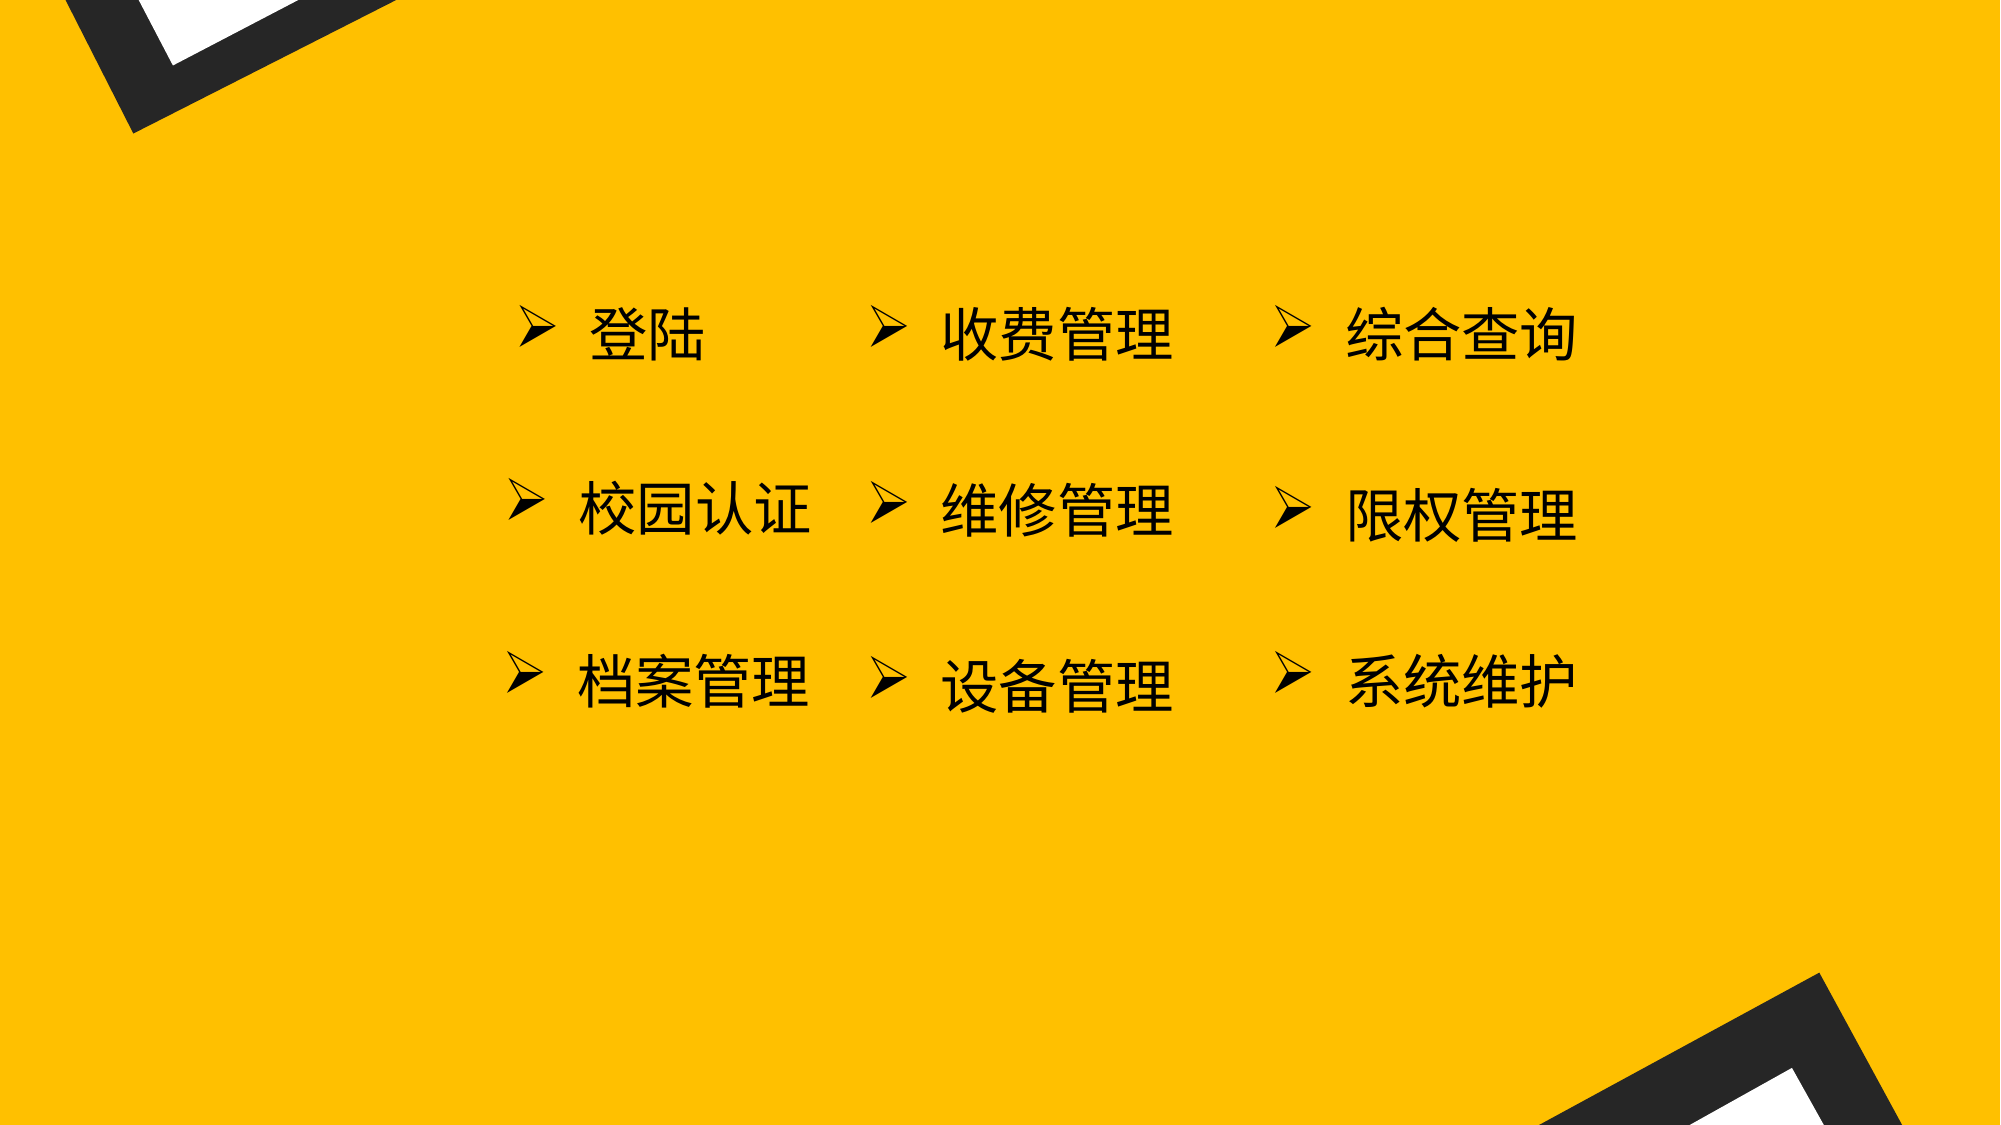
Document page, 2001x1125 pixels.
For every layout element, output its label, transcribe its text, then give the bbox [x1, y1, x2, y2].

text_box 限权管理 [1255, 472, 1594, 557]
text_box 综合查询 [1255, 291, 1594, 376]
text_box [1536, 971, 1904, 1125]
text_box [1687, 1066, 1826, 1125]
text_box 维修管理 [851, 467, 1189, 552]
text_box 登陆 [499, 291, 722, 376]
text_box 系统维护 [1255, 637, 1594, 723]
text_box 收费管理 [851, 291, 1189, 376]
text_box 设备管理 [851, 642, 1189, 728]
text_box 档案管理 [487, 637, 825, 723]
text_box 校园认证 [488, 464, 840, 550]
text_box [64, 0, 399, 135]
text_box [137, 0, 301, 67]
